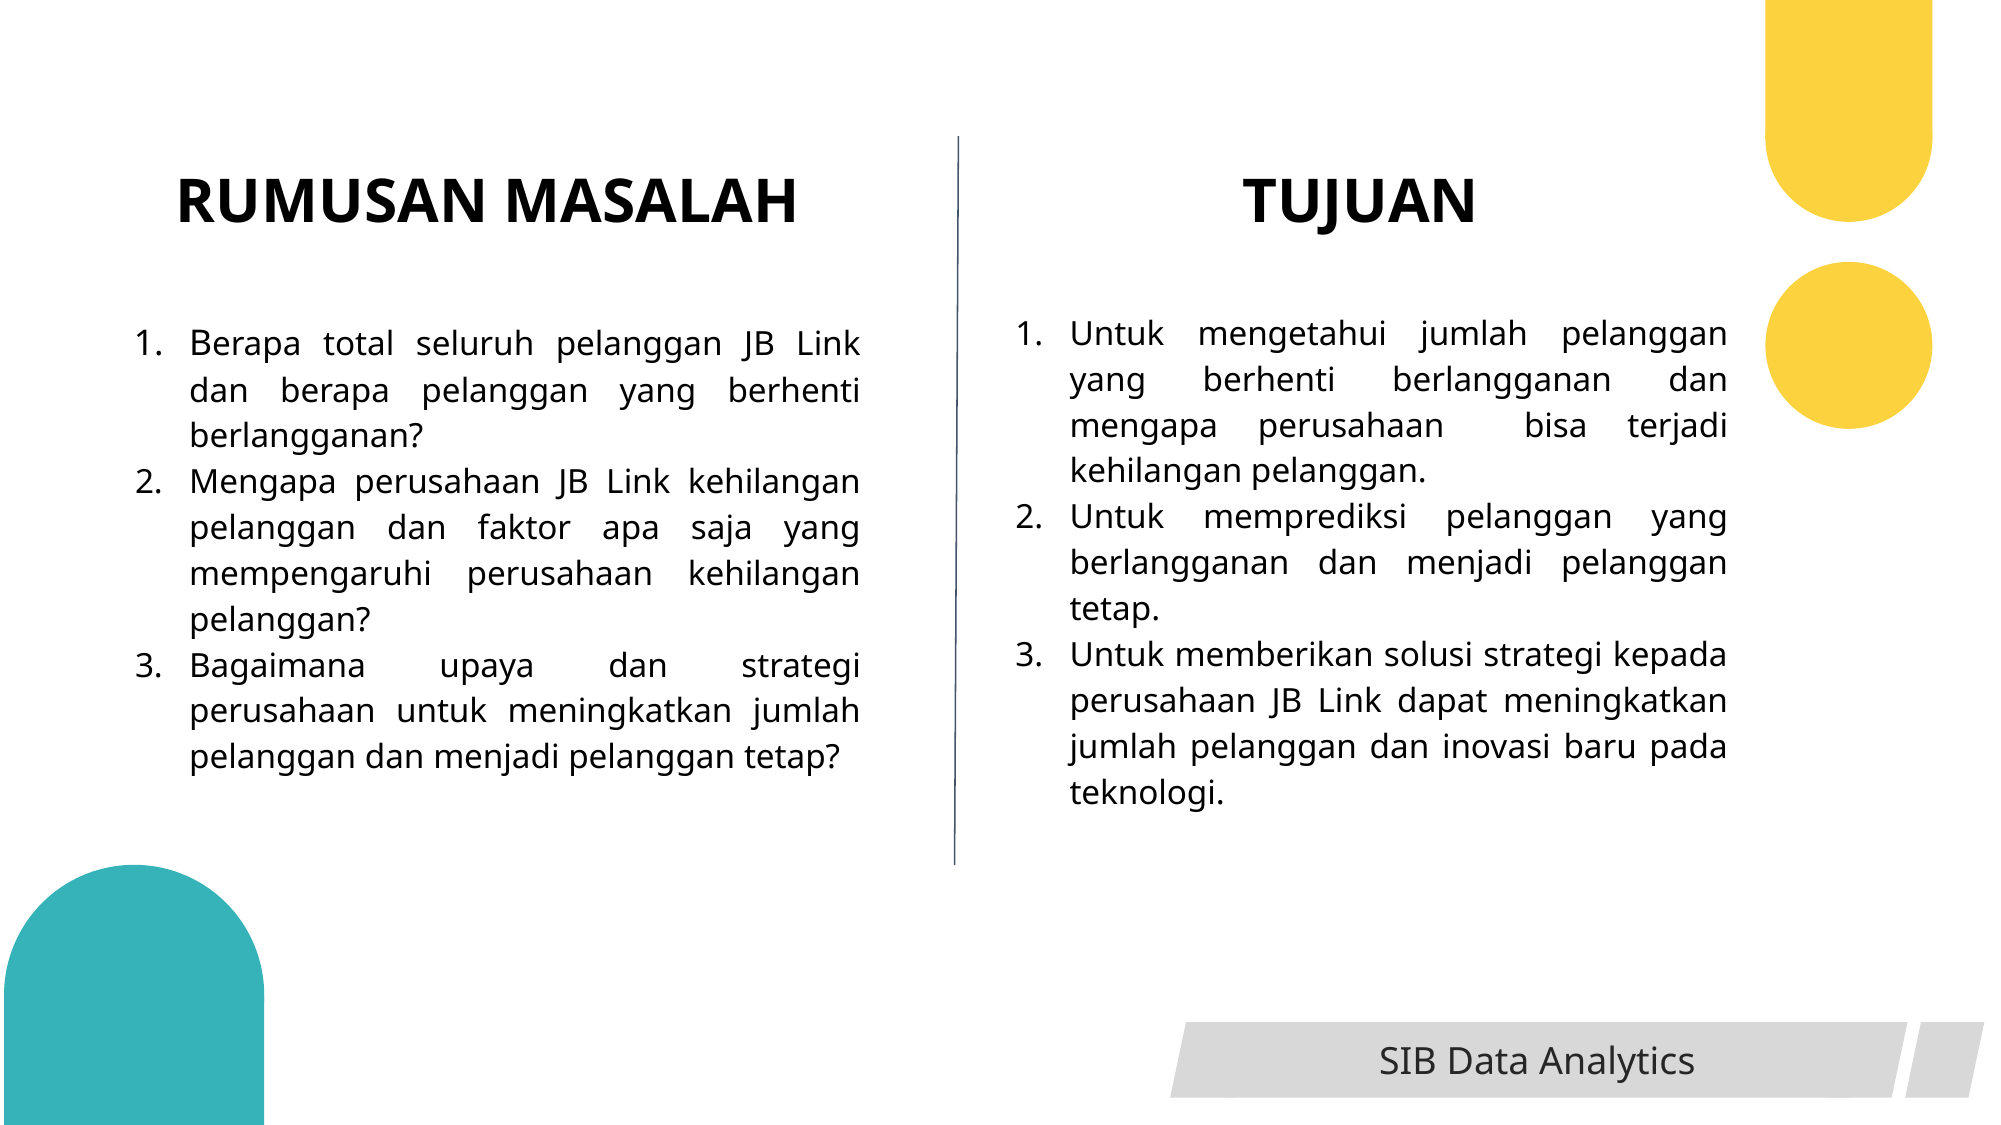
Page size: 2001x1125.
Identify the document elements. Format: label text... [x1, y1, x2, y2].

text_box TUJUAN [978, 143, 1743, 242]
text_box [3, 864, 265, 1125]
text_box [1169, 1021, 1985, 1098]
text_box RUMUSAN MASALAH [105, 143, 871, 242]
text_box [954, 135, 959, 866]
text_box [1765, 261, 1933, 429]
text_box Untuk mengetahui jumlah pelanggan yang berhenti berlangganan dan mengapa perusahaan bisa terjadi kehilangan pelanggan. Untuk memprediksi pelanggan yang berlangganan dan menjadi pelanggan tetap. Untuk memberikan solusi strategi kepada perusahaan JB Link dapat meningkatkan jumlah pelanggan dan inovasi baru pada teknologi. [979, 291, 1745, 826]
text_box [1765, 0, 1933, 223]
text_box Berapa total seluruh pelanggan JB Link dan berapa pelanggan yang berhenti berlangganan? Mengapa perusahaan JB Link kehilangan pelanggan dan faktor apa saja yang mempengaruhi perusahaan kehilangan pelanggan? Bagaimana upaya dan strategi perusahaan untuk meningkatkan jumlah pelanggan dan menjadi pelanggan tetap? [99, 306, 877, 811]
